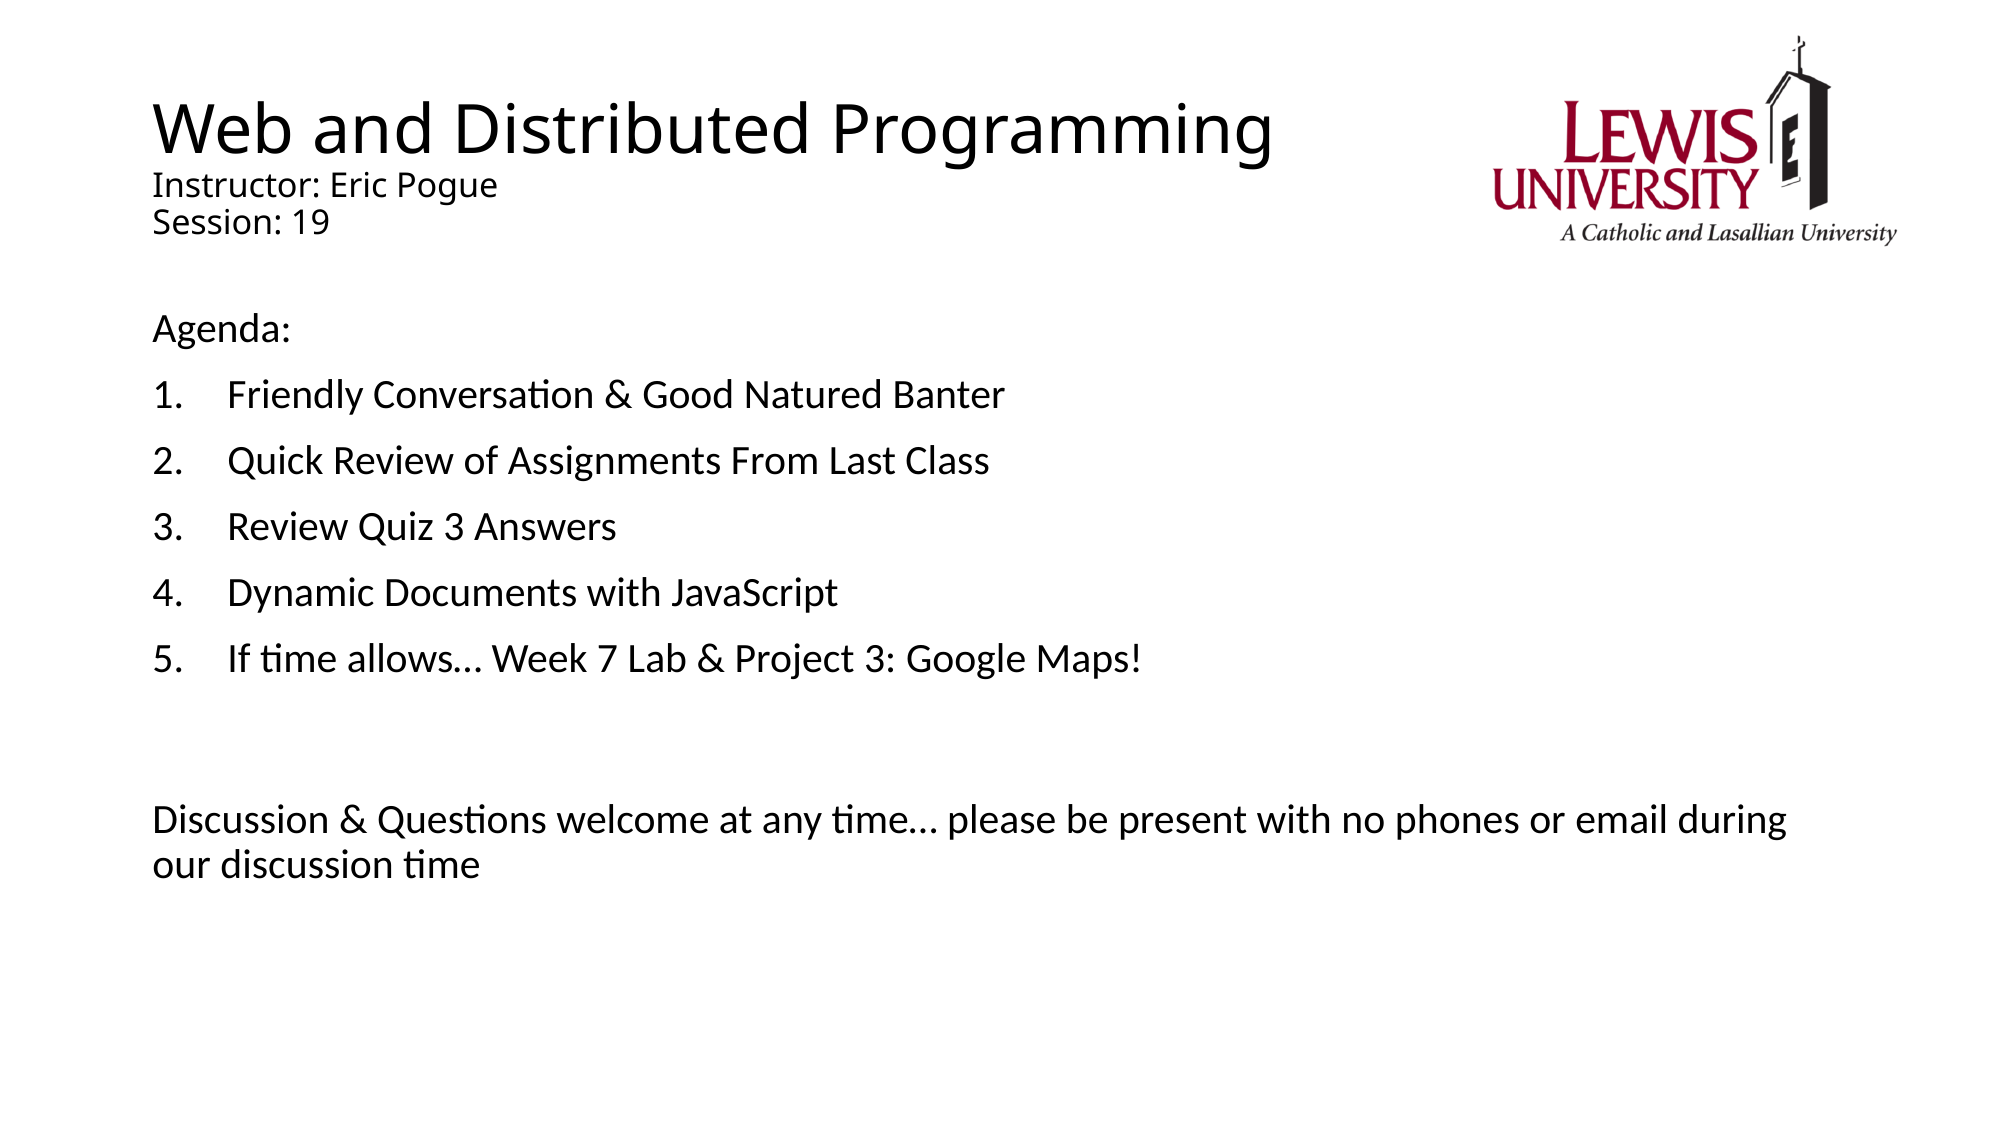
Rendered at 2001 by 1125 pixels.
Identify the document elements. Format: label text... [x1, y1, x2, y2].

title Web and Distributed Programming Instructor: Eric Pogue Session: 19 [137, 59, 1330, 278]
list Agenda: Friendly Conversation & Good Natured Banter Quick Review of Assignments From Last Class Review Quiz 3 Answers Dynamic Documents with JavaScript If time allows… Week 7 Lab & Project 3: Google Maps! Discussion & Questions welcome at any time… please be present with no phones or email during our discussion time [137, 299, 1863, 1014]
picture [1466, 25, 1903, 250]
